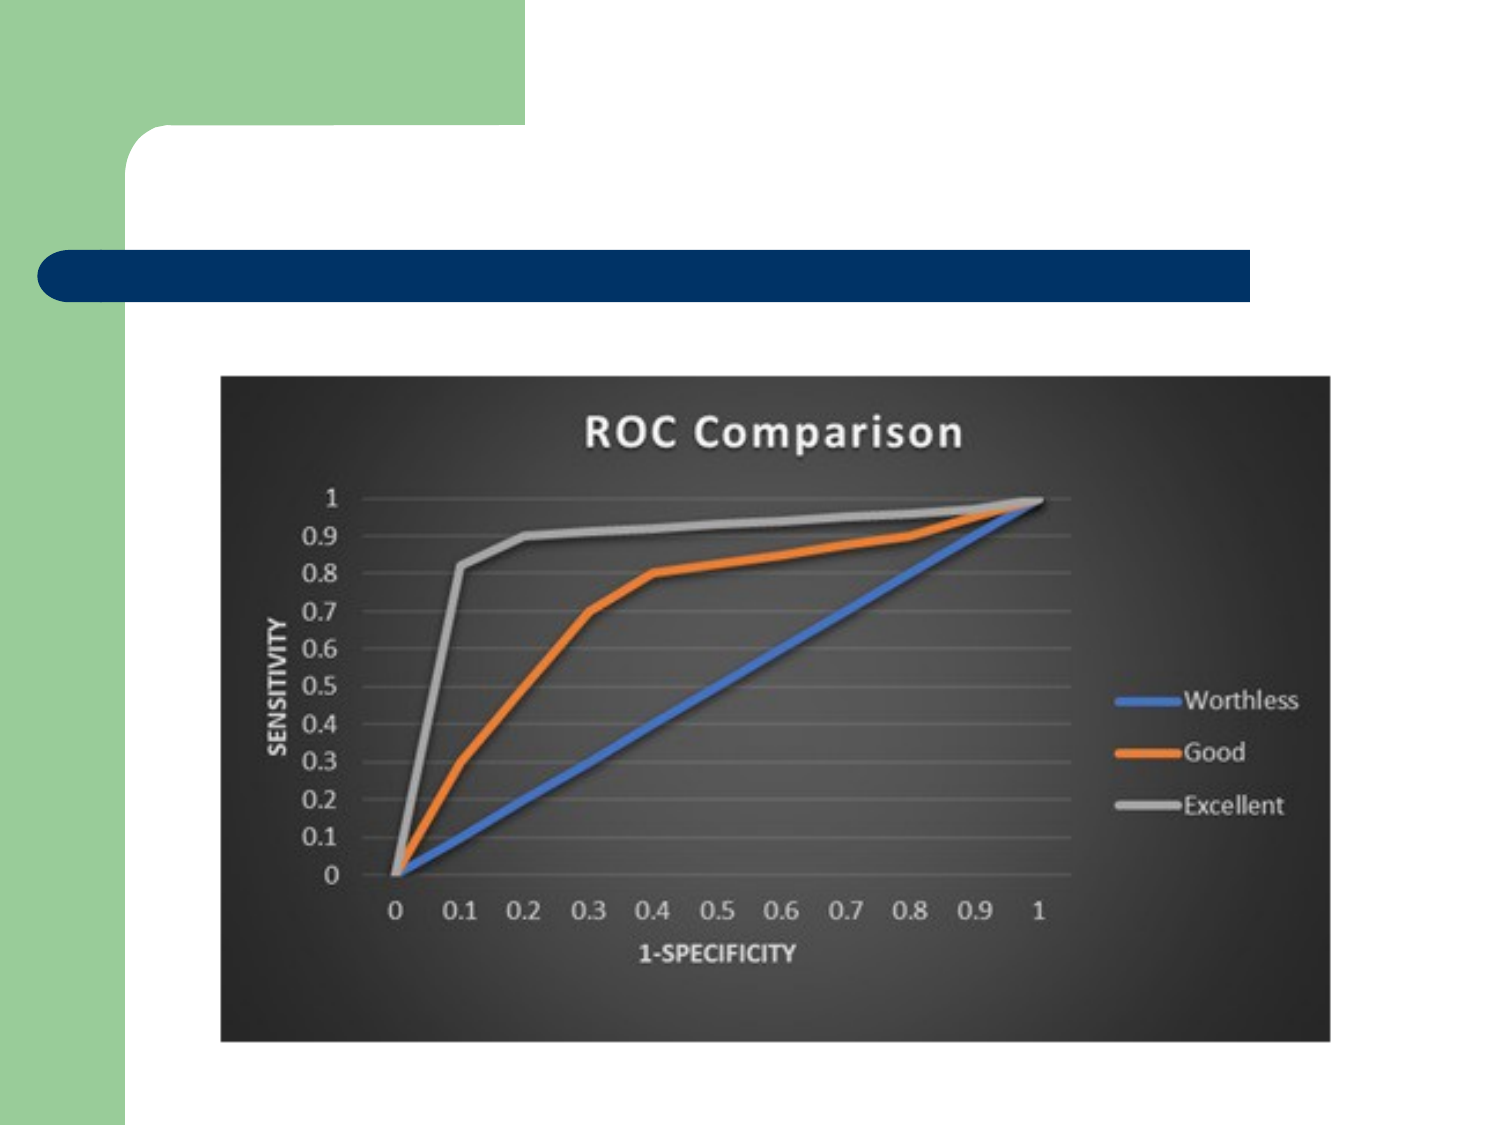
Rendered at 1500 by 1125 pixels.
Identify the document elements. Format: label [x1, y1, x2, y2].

list [189, 349, 1361, 1076]
